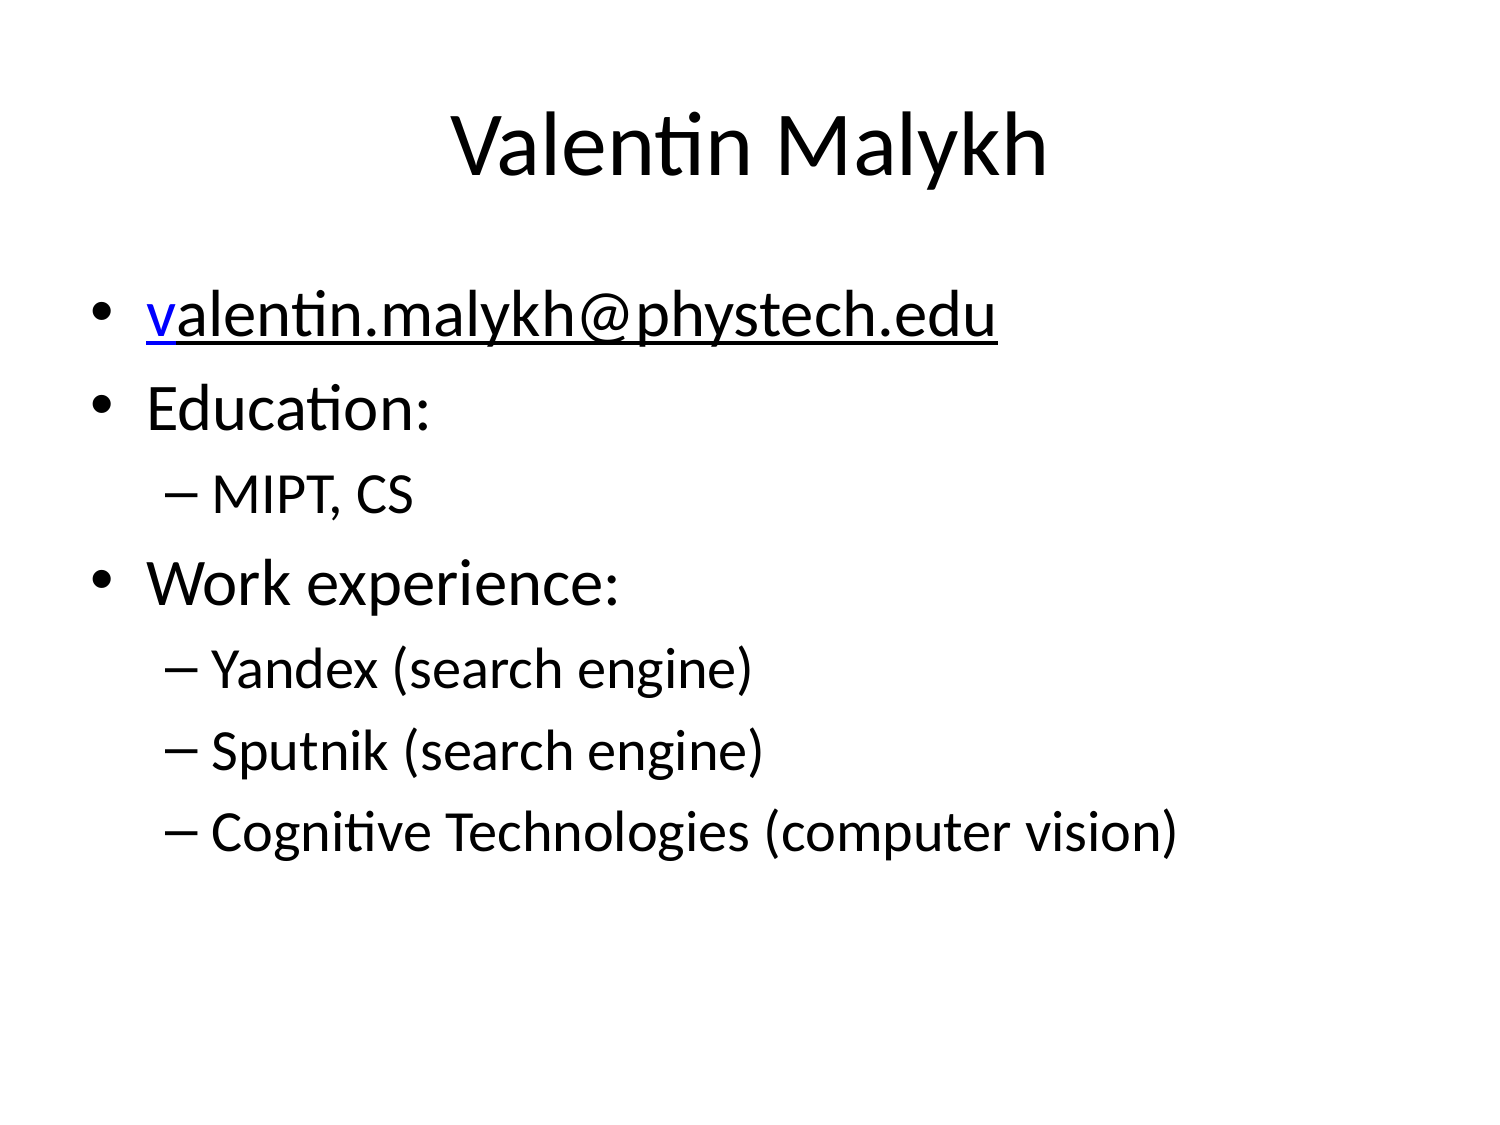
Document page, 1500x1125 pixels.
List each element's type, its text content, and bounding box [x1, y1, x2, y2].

list valentin.malykh@phystech.edu Education: MIPT, CS Work experience: Yandex (search engine) Sputnik (search engine) Cognitive Technologies (computer vision) [75, 262, 1425, 1005]
title Valentin Malykh [75, 45, 1425, 233]
